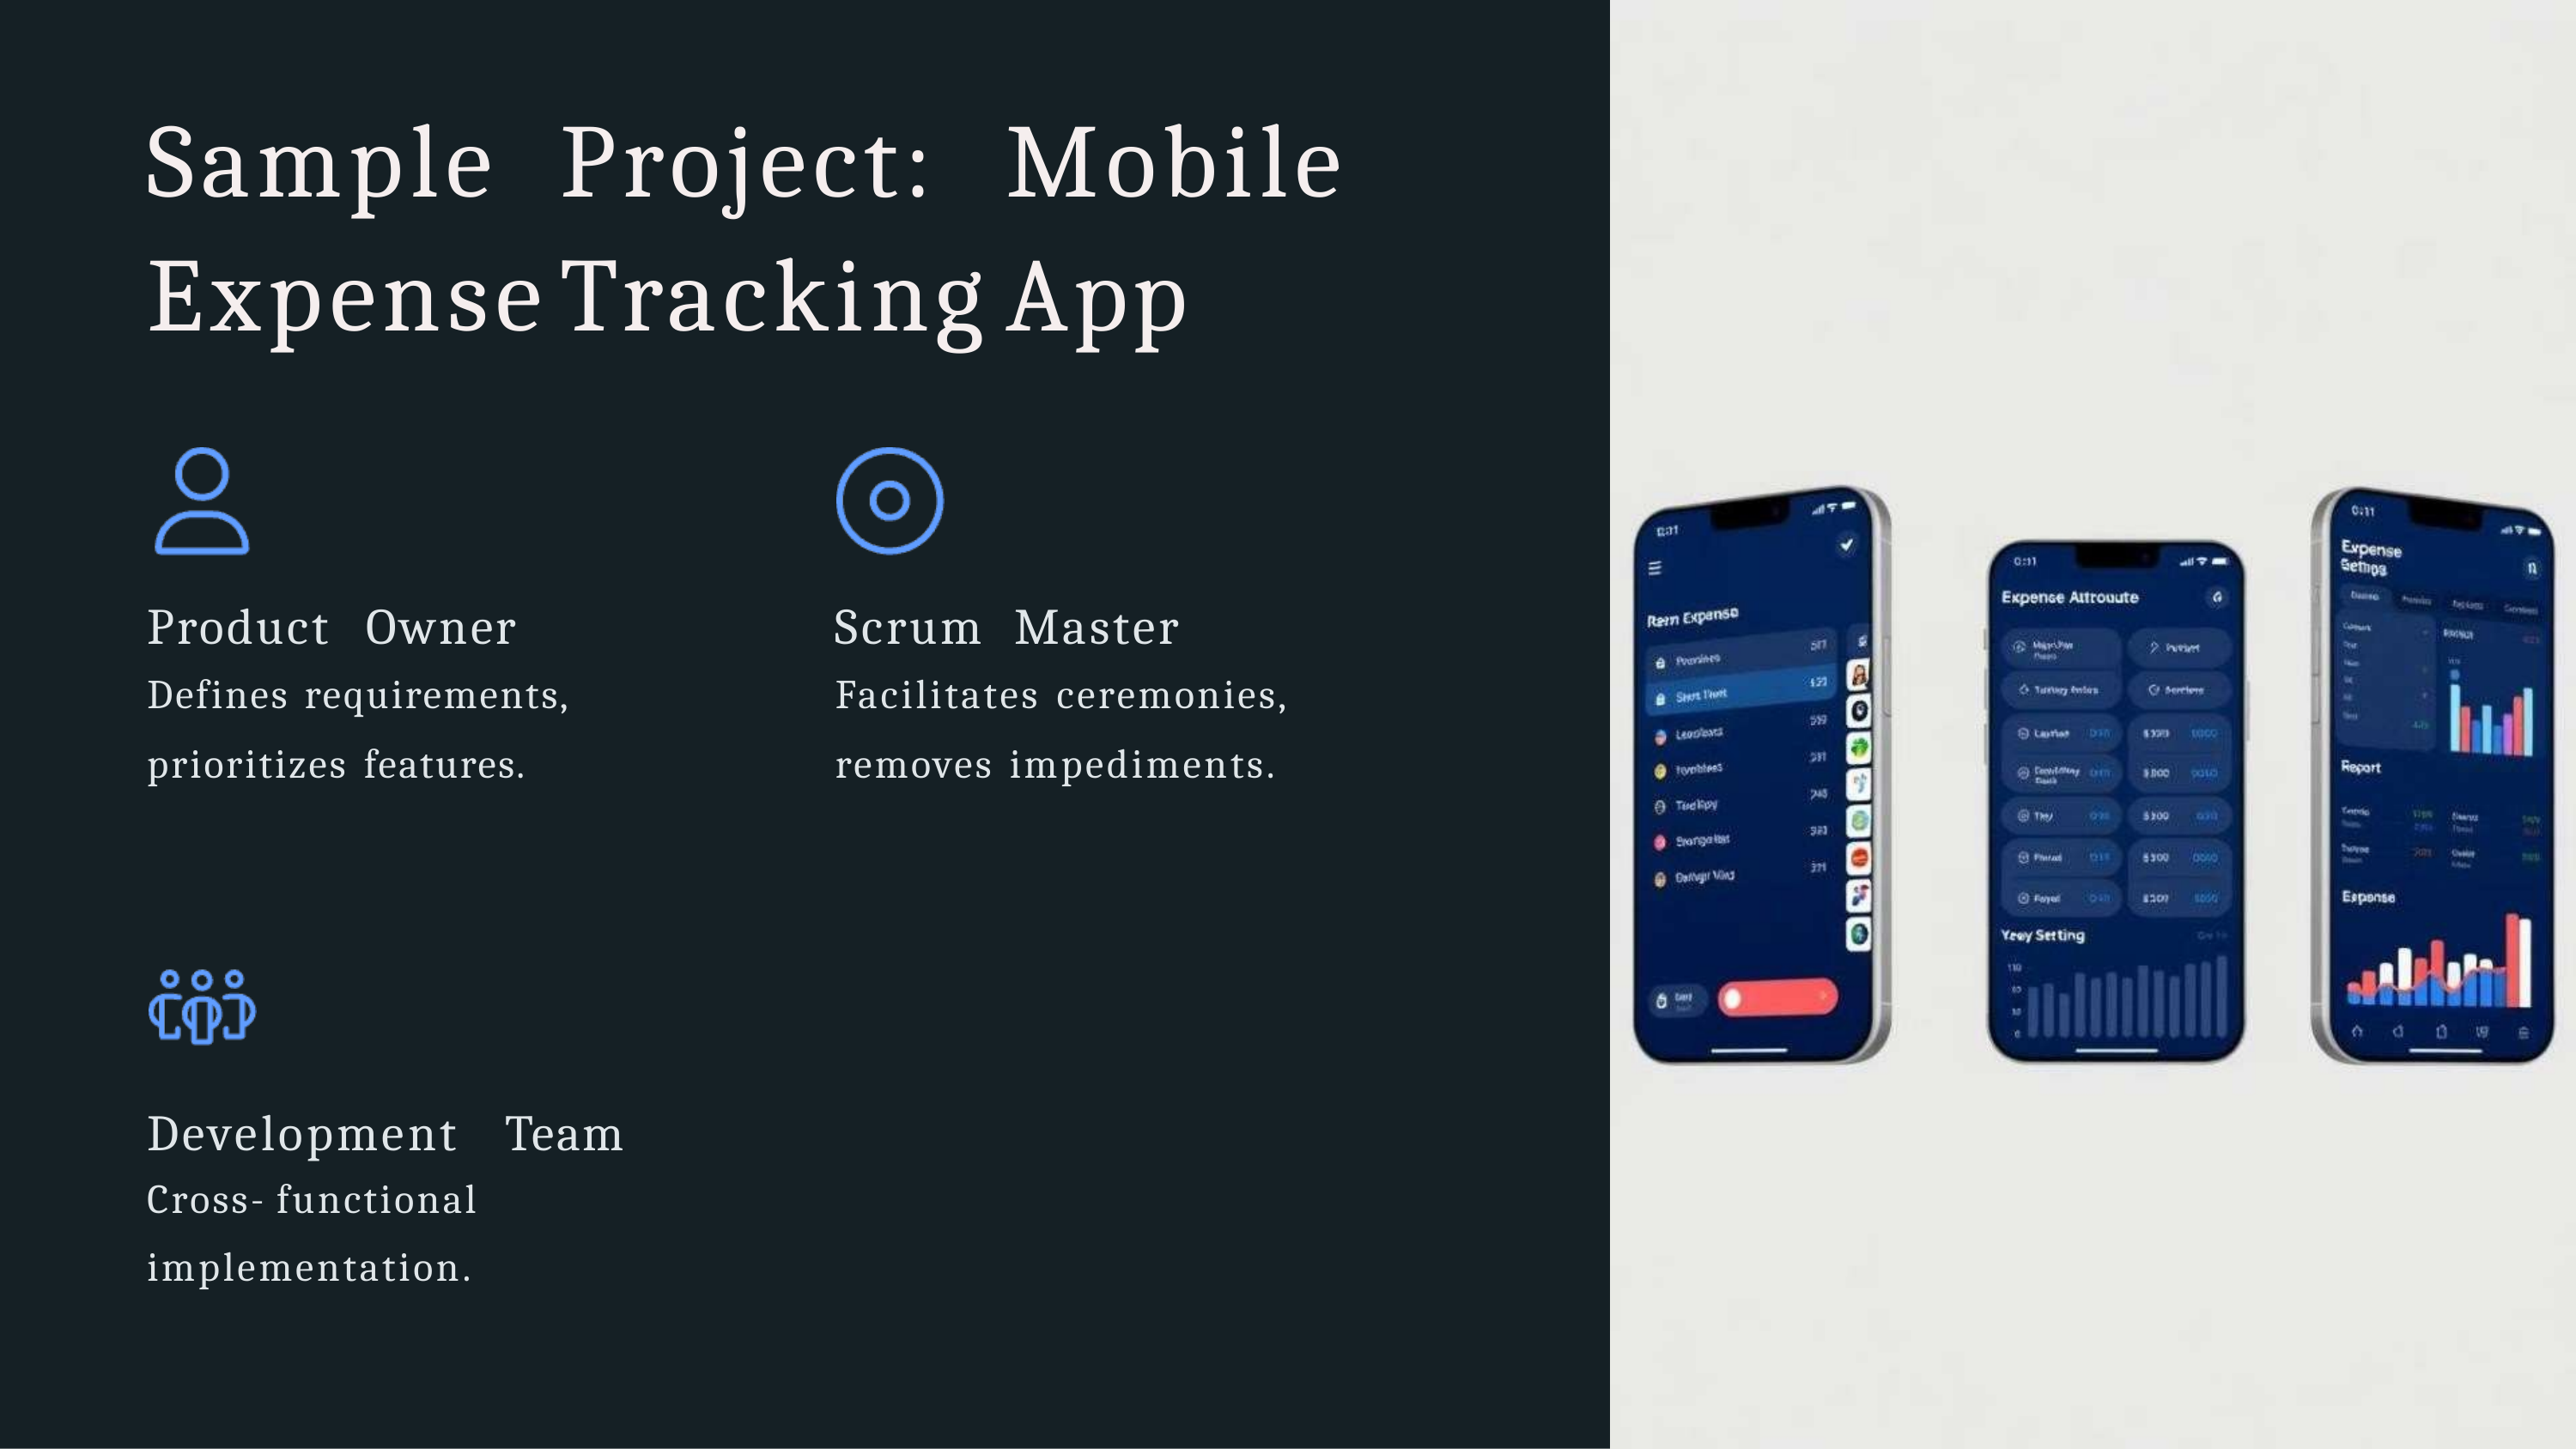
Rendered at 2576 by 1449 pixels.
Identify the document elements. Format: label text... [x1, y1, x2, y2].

text_box Scrum Master Facilitates ceremonies, removes impediments. [833, 574, 1319, 786]
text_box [1609, 0, 2576, 1449]
text_box Development Team Cross- functional implementation. [145, 1083, 639, 1290]
picture [149, 954, 258, 1062]
picture [836, 447, 945, 555]
text_box Product Owner Defines requirements, prioritizes features. [145, 574, 598, 786]
picture [149, 447, 258, 555]
title Sample Project: Mobile Expense Tracking App [145, 82, 1358, 353]
